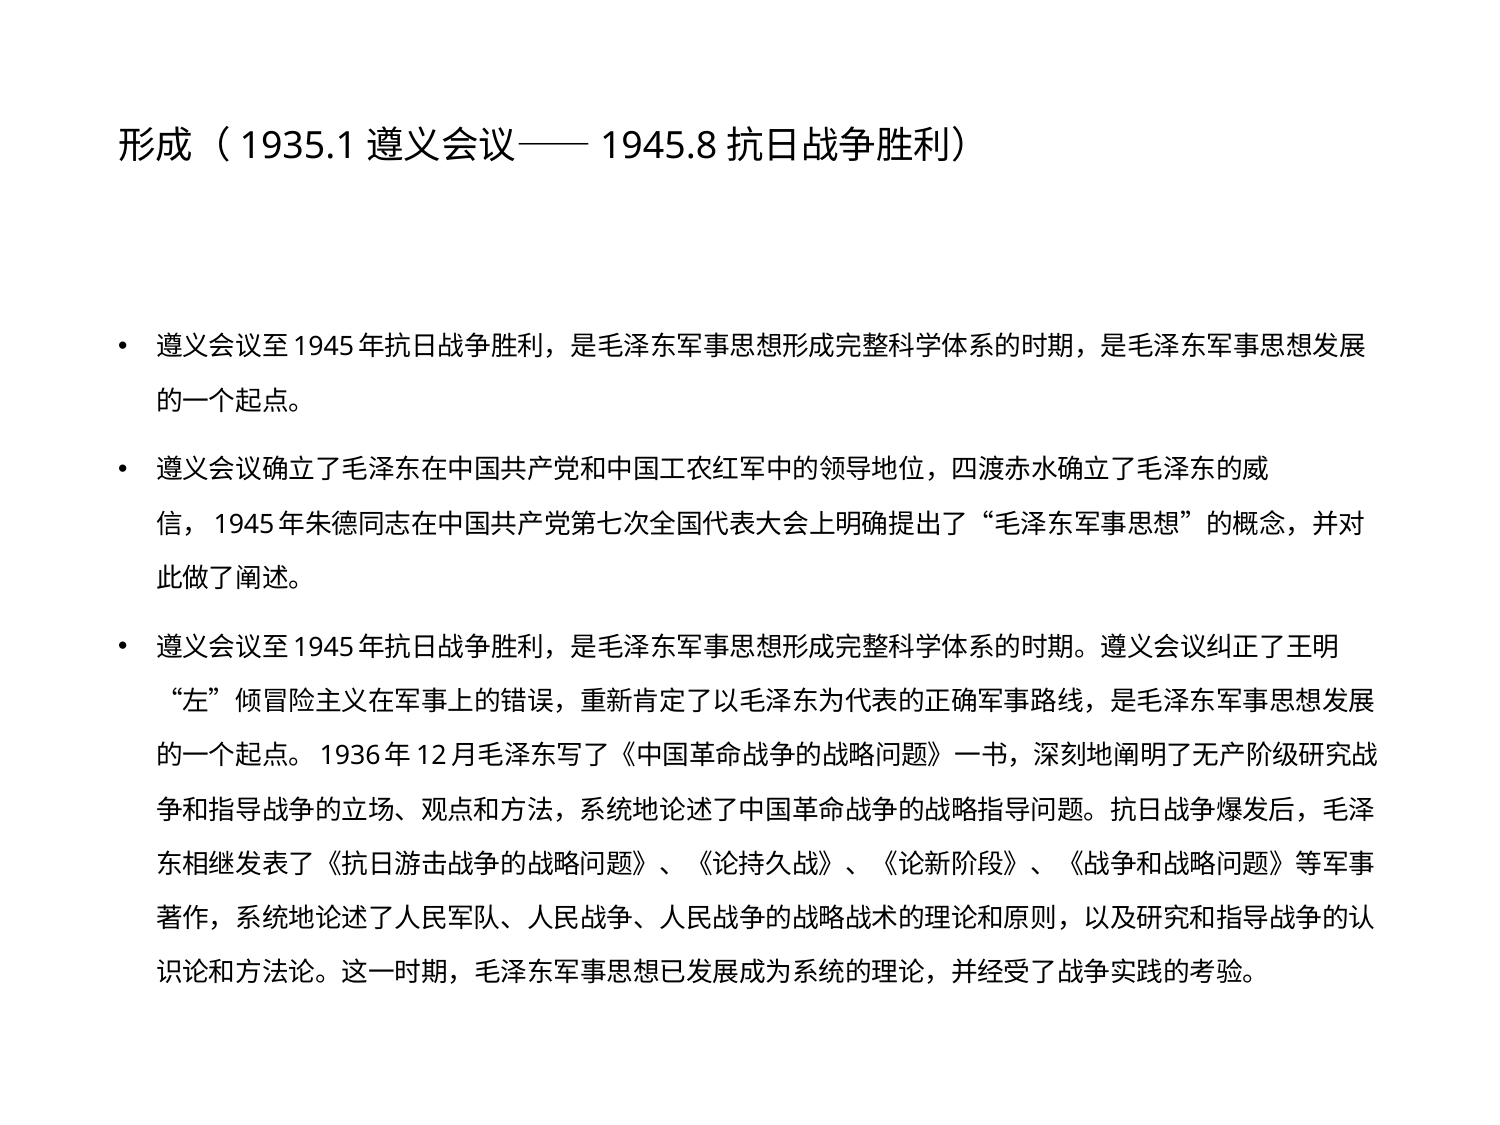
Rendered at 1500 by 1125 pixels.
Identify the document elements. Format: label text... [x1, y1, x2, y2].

title 形成（1935.1遵义会议——1945.8抗日战争胜利） [103, 59, 1397, 278]
list 遵义会议至1945年抗日战争胜利，是毛泽东军事思想形成完整科学体系的时期，是毛泽东军事思想发展的一个起点。 遵义会议确立了毛泽东在中国共产党和中国工农红军中的领导地位，四渡赤水确立了毛泽东的威信，1945年朱德同志在中国共产党第七次全国代表大会上明确提出了“毛泽东军事思想”的概念，并对此做了阐述。 遵义会议至1945年抗日战争胜利，是毛泽东军事思想形成完整科学体系的时期。遵义会议纠正了王明“左”倾冒险主义在军事上的错误，重新肯定了以毛泽东为代表的正确军事路线，是毛泽东军事思想发展的一个起点。1936年12月毛泽东写了《中国革命战争的战略问题》一书，深刻地阐明了无产阶级研究战争和指导战争的立场、观点和方法，系统地论述了中国革命战争的战略指导问题。抗日战争爆发后，毛泽东相继发表了《抗日游击战争的战略问题》、《论持久战》、《论新阶段》、《战争和战略问题》等军事著作，系统地论述了人民军队、人民战争、人民战争的战略战术的理论和原则，以及研究和指导战争的认识论和方法论。这一时期，毛泽东军事思想已发展成为系统的理论，并经受了战争实践的考验。 [103, 299, 1397, 1014]
